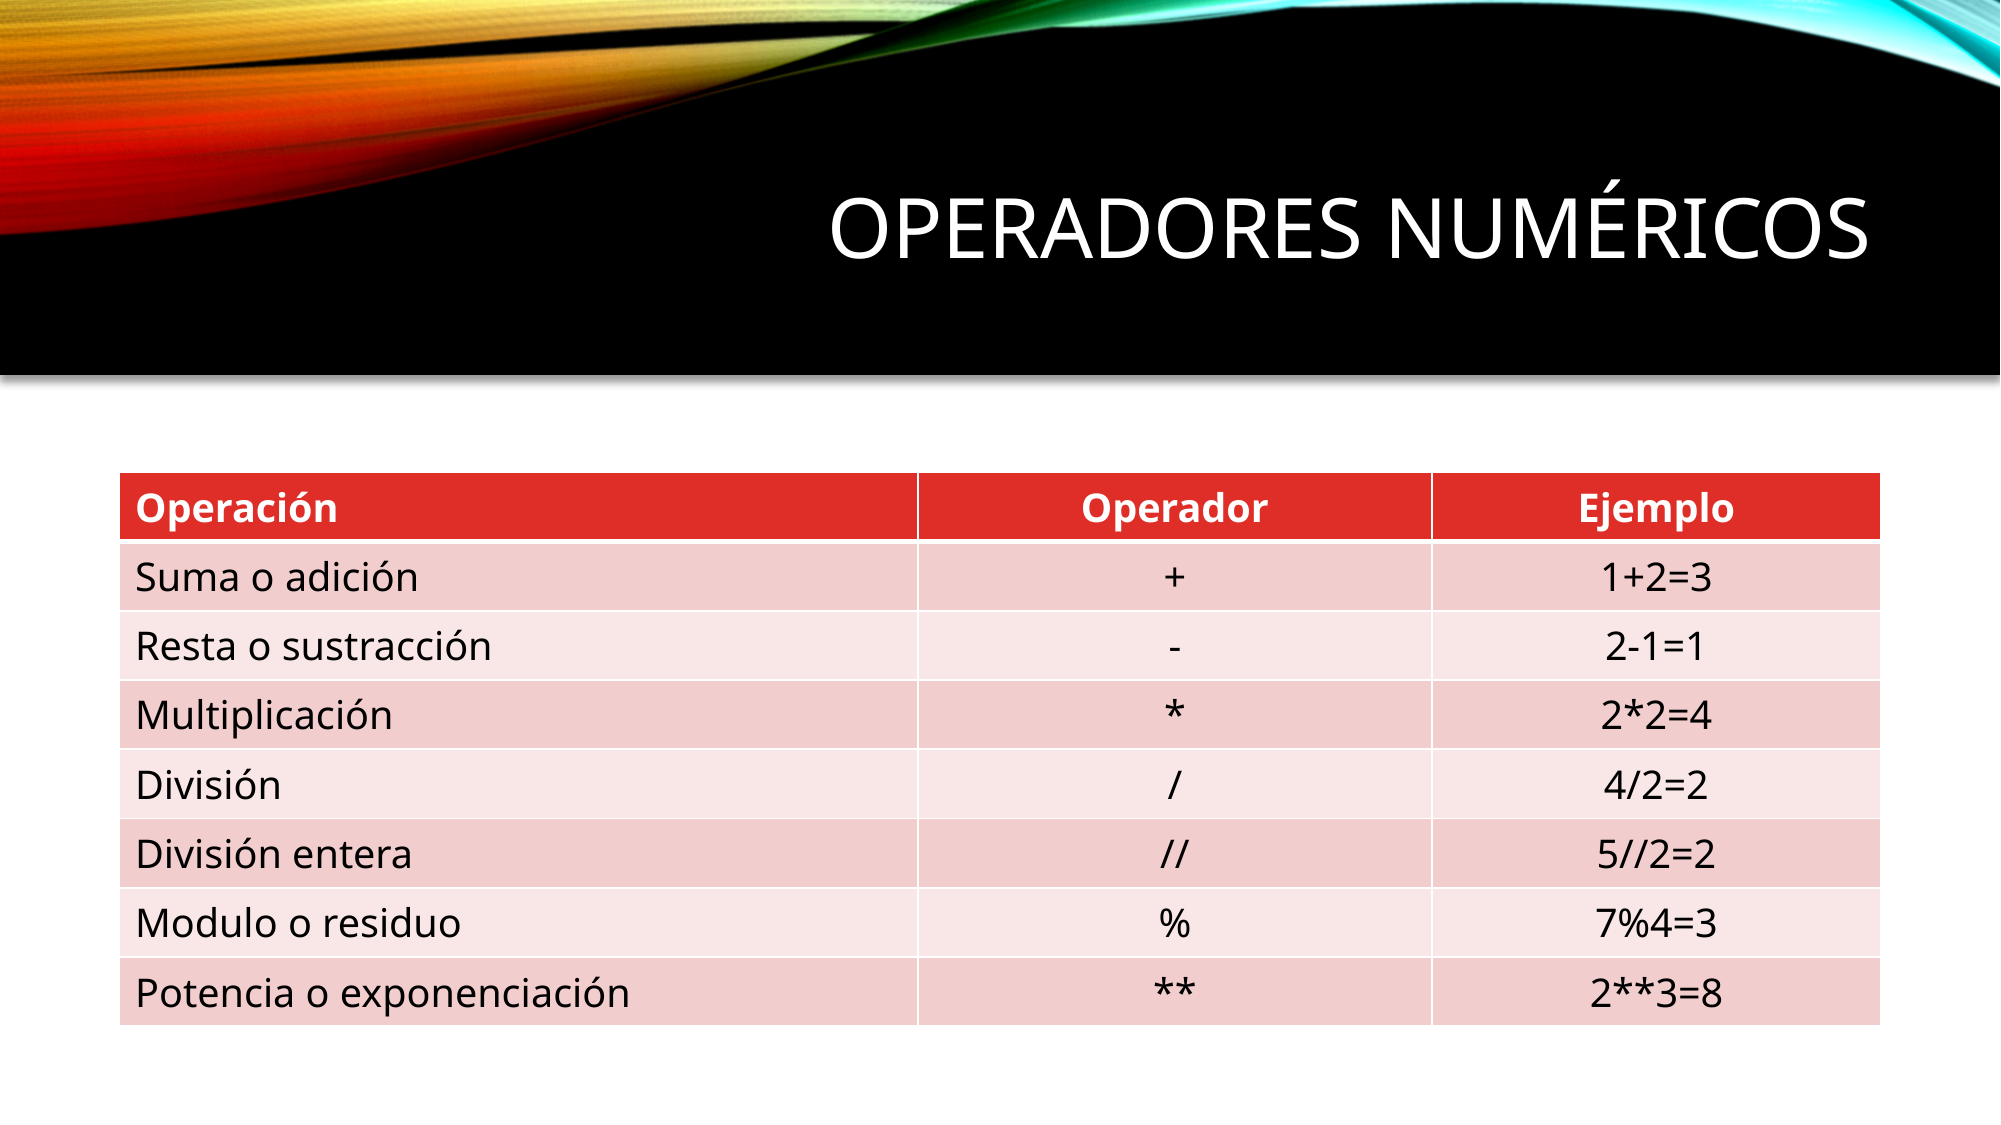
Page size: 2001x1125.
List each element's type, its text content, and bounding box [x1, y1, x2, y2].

table_cell Modulo o residuo [120, 889, 917, 956]
table_cell Resta o sustracción [120, 612, 917, 679]
table_cell Multiplicación [120, 681, 917, 748]
table_cell 1+2=3 [1433, 544, 1880, 610]
picture [0, 0, 2000, 237]
table_header Operación [120, 473, 917, 539]
table_cell Potencia o exponenciación [120, 958, 917, 1025]
text_box [0, 237, 2000, 376]
table_cell - [919, 612, 1431, 679]
text_box [0, 387, 2000, 1125]
table_cell / [919, 750, 1431, 818]
table_cell % [919, 889, 1431, 956]
table_cell Suma o adición [120, 544, 917, 610]
table_cell 4/2=2 [1433, 750, 1880, 818]
table_cell + [919, 544, 1431, 610]
table_cell División [120, 750, 917, 818]
title Operadores numéricos [474, 237, 1888, 338]
table_cell 2-1=1 [1433, 612, 1880, 679]
table_cell 2*2=4 [1433, 681, 1880, 748]
table_header Ejemplo [1433, 473, 1880, 539]
table_cell ** [919, 958, 1431, 1025]
table_header Operador [919, 473, 1431, 539]
table_cell 7%4=3 [1433, 889, 1880, 956]
table_cell // [919, 819, 1431, 887]
table_cell 5//2=2 [1433, 819, 1880, 887]
table_cell 2**3=8 [1433, 958, 1880, 1025]
table_cell * [919, 681, 1431, 748]
table_cell División entera [120, 819, 917, 887]
